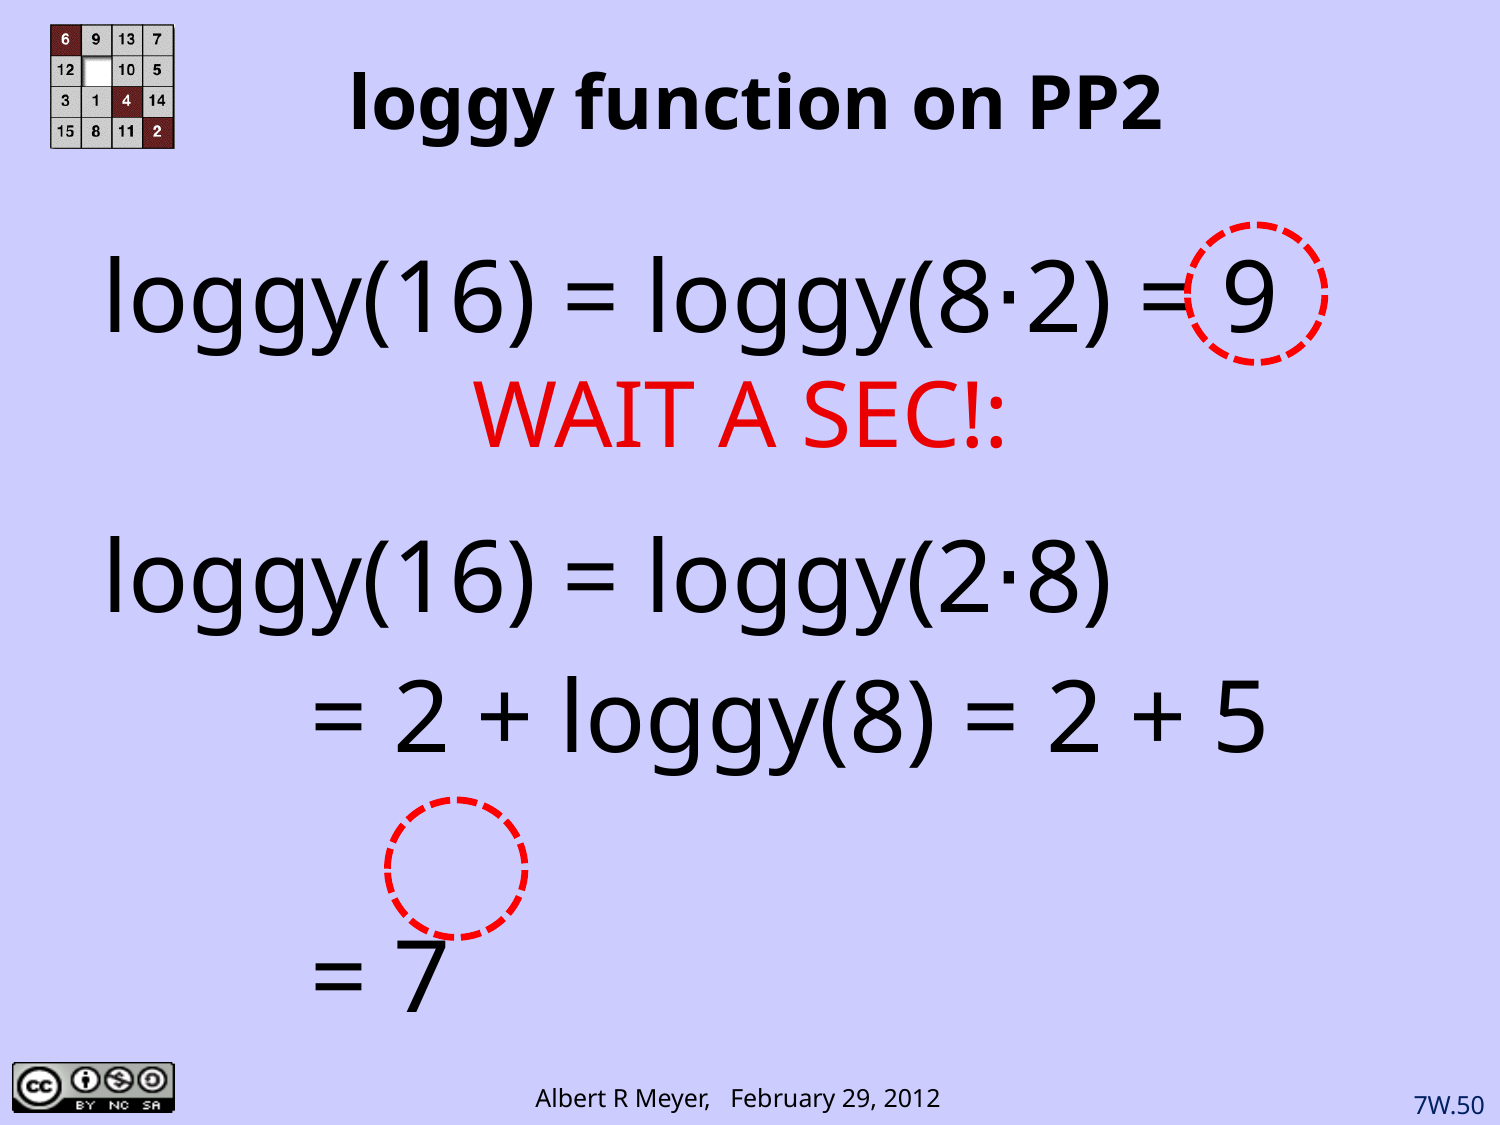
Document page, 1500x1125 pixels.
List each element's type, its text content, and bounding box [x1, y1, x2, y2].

text_box [1187, 224, 1325, 363]
picture [50, 24, 175, 149]
picture [12, 1062, 175, 1113]
title loggy function on PP2 [237, 12, 1276, 188]
text_box [387, 799, 525, 938]
text_box WAIT A SEC!: [457, 348, 1025, 474]
slide_number 7W.50 [1337, 1087, 1500, 1125]
list loggy(16) = loggy(8⋅2) = 9 loggy(16) = loggy(2⋅8) = 2 + loggy(8) = 2 + 5 = 7 [87, 224, 1413, 963]
